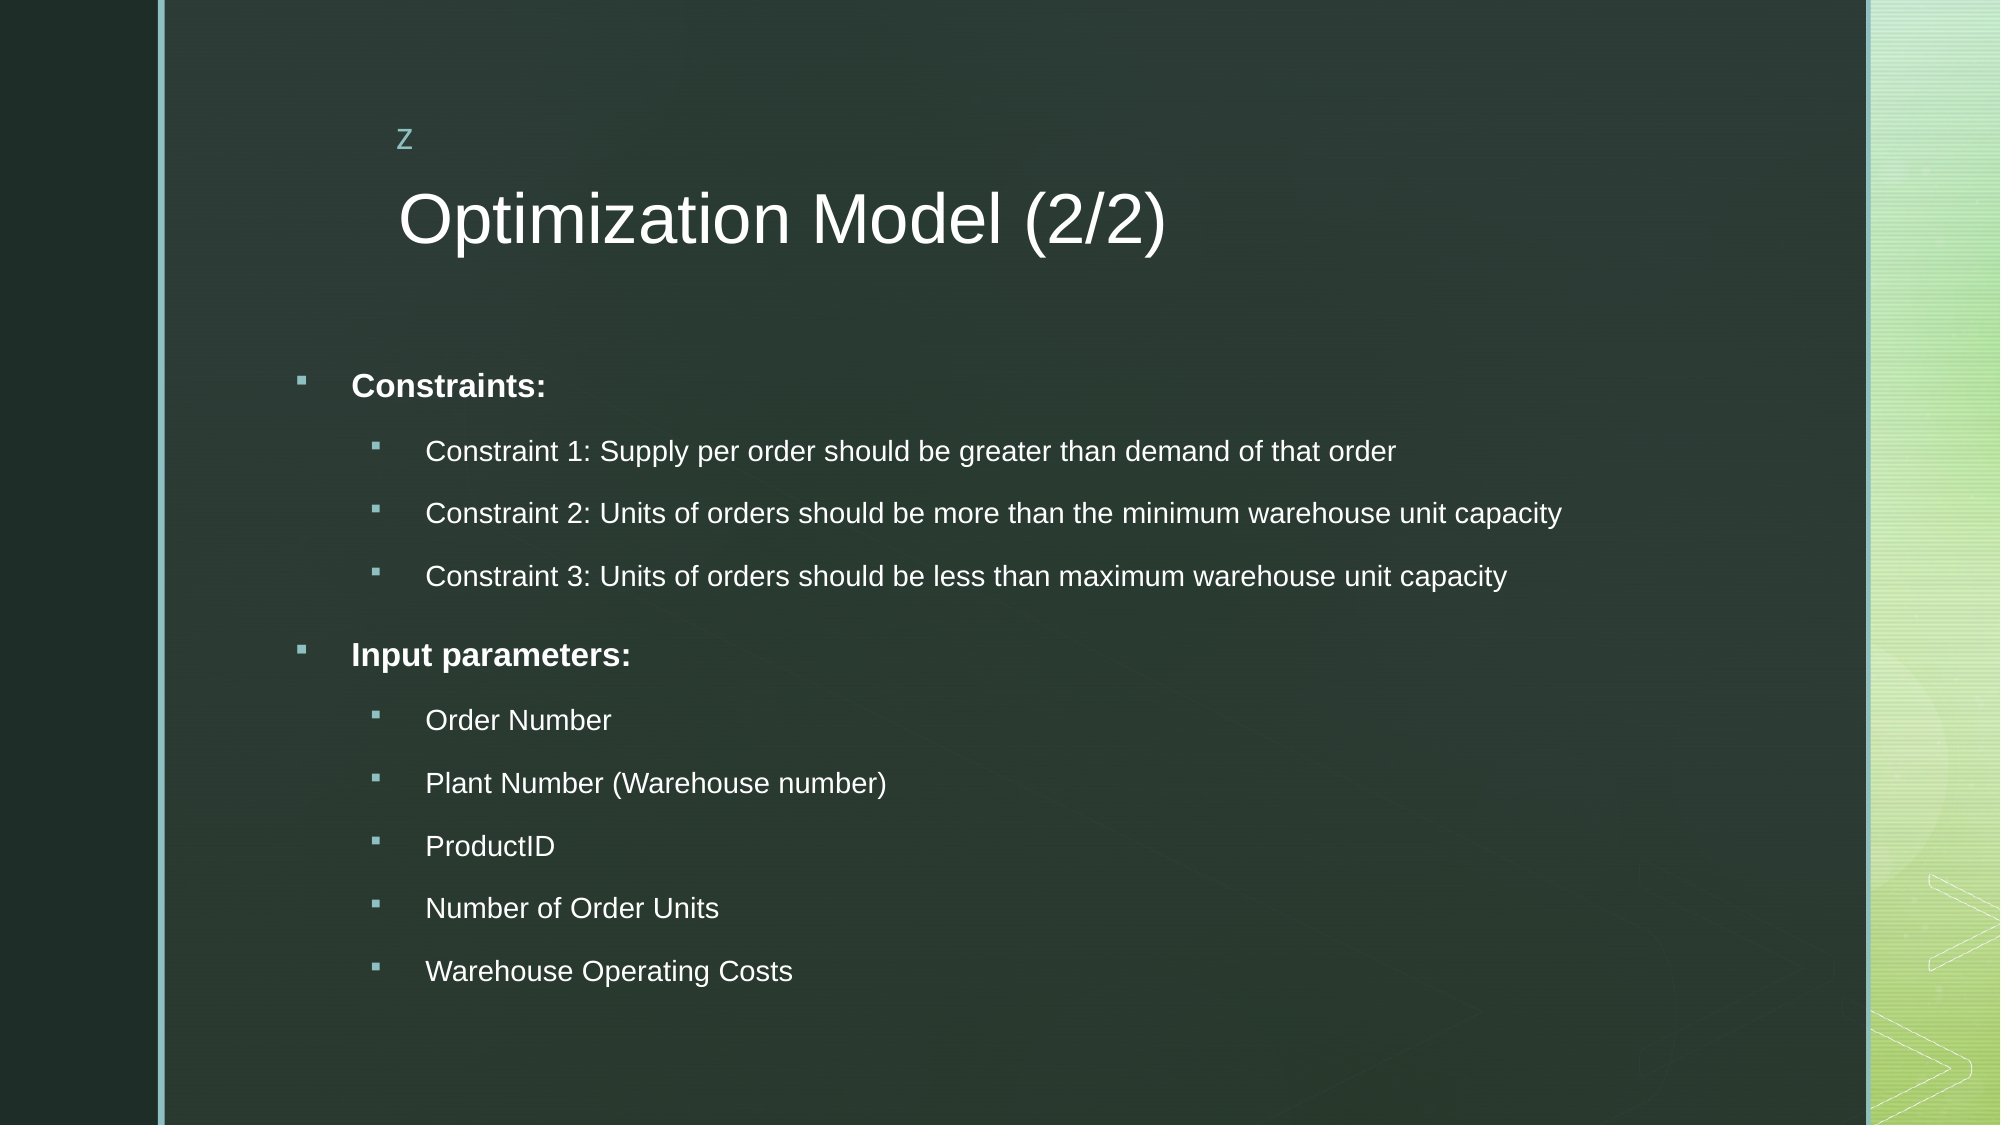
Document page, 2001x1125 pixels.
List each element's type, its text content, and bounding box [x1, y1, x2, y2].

picture [1871, 0, 2001, 1125]
list Constraints: Constraint 1: Supply per order should be greater than demand of that order Constraint 2: Units of orders should be more than the minimum warehouse unit capacity Constraint 3: Units of orders should be less than maximum warehouse unit capacity Input parameters: Order Number Plant Number (Warehouse number) ProductID Number of Order Units Warehouse Operating Costs [279, 336, 1734, 1086]
title Optimization Model (2/2) [383, 132, 1734, 310]
